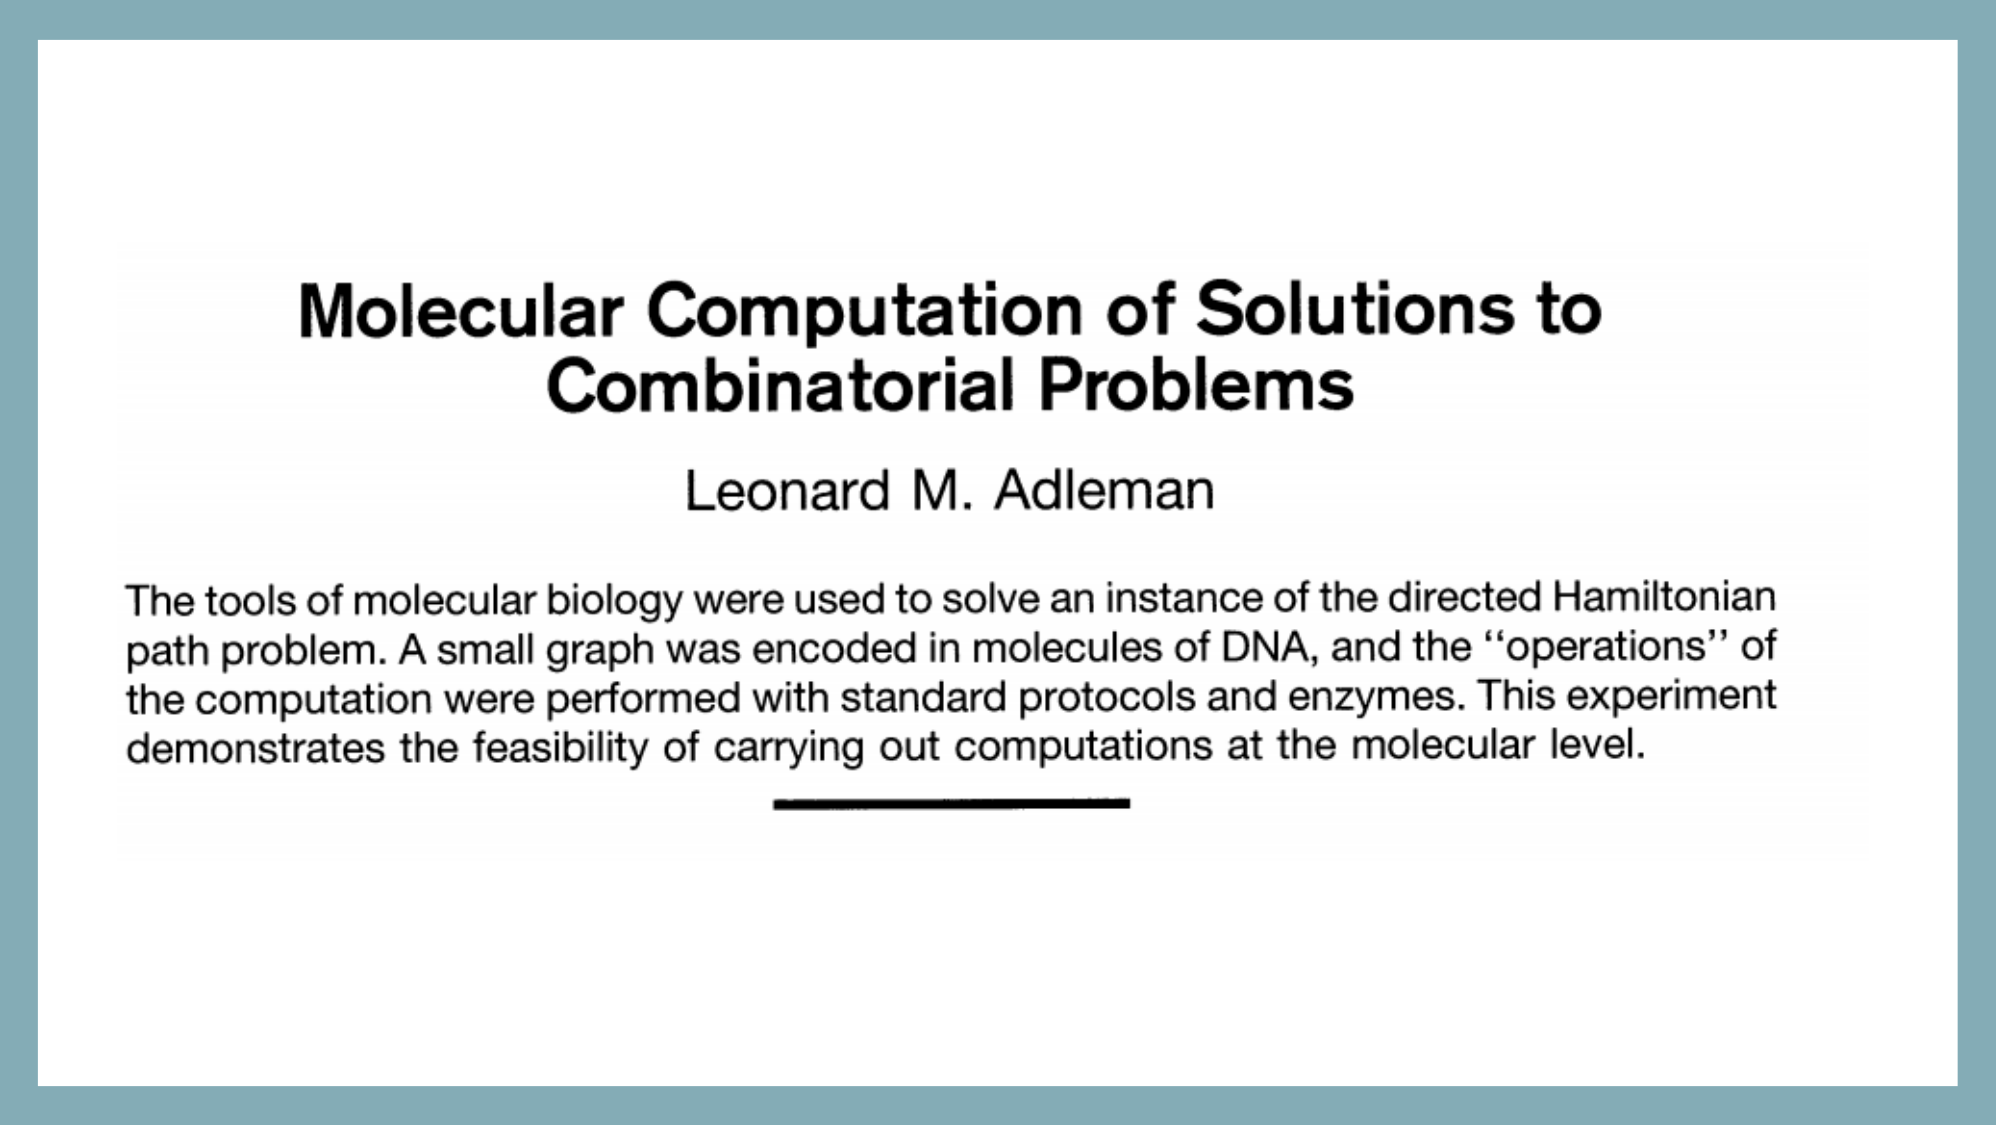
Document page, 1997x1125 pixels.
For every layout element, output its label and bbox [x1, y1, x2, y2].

picture [116, 240, 1869, 861]
